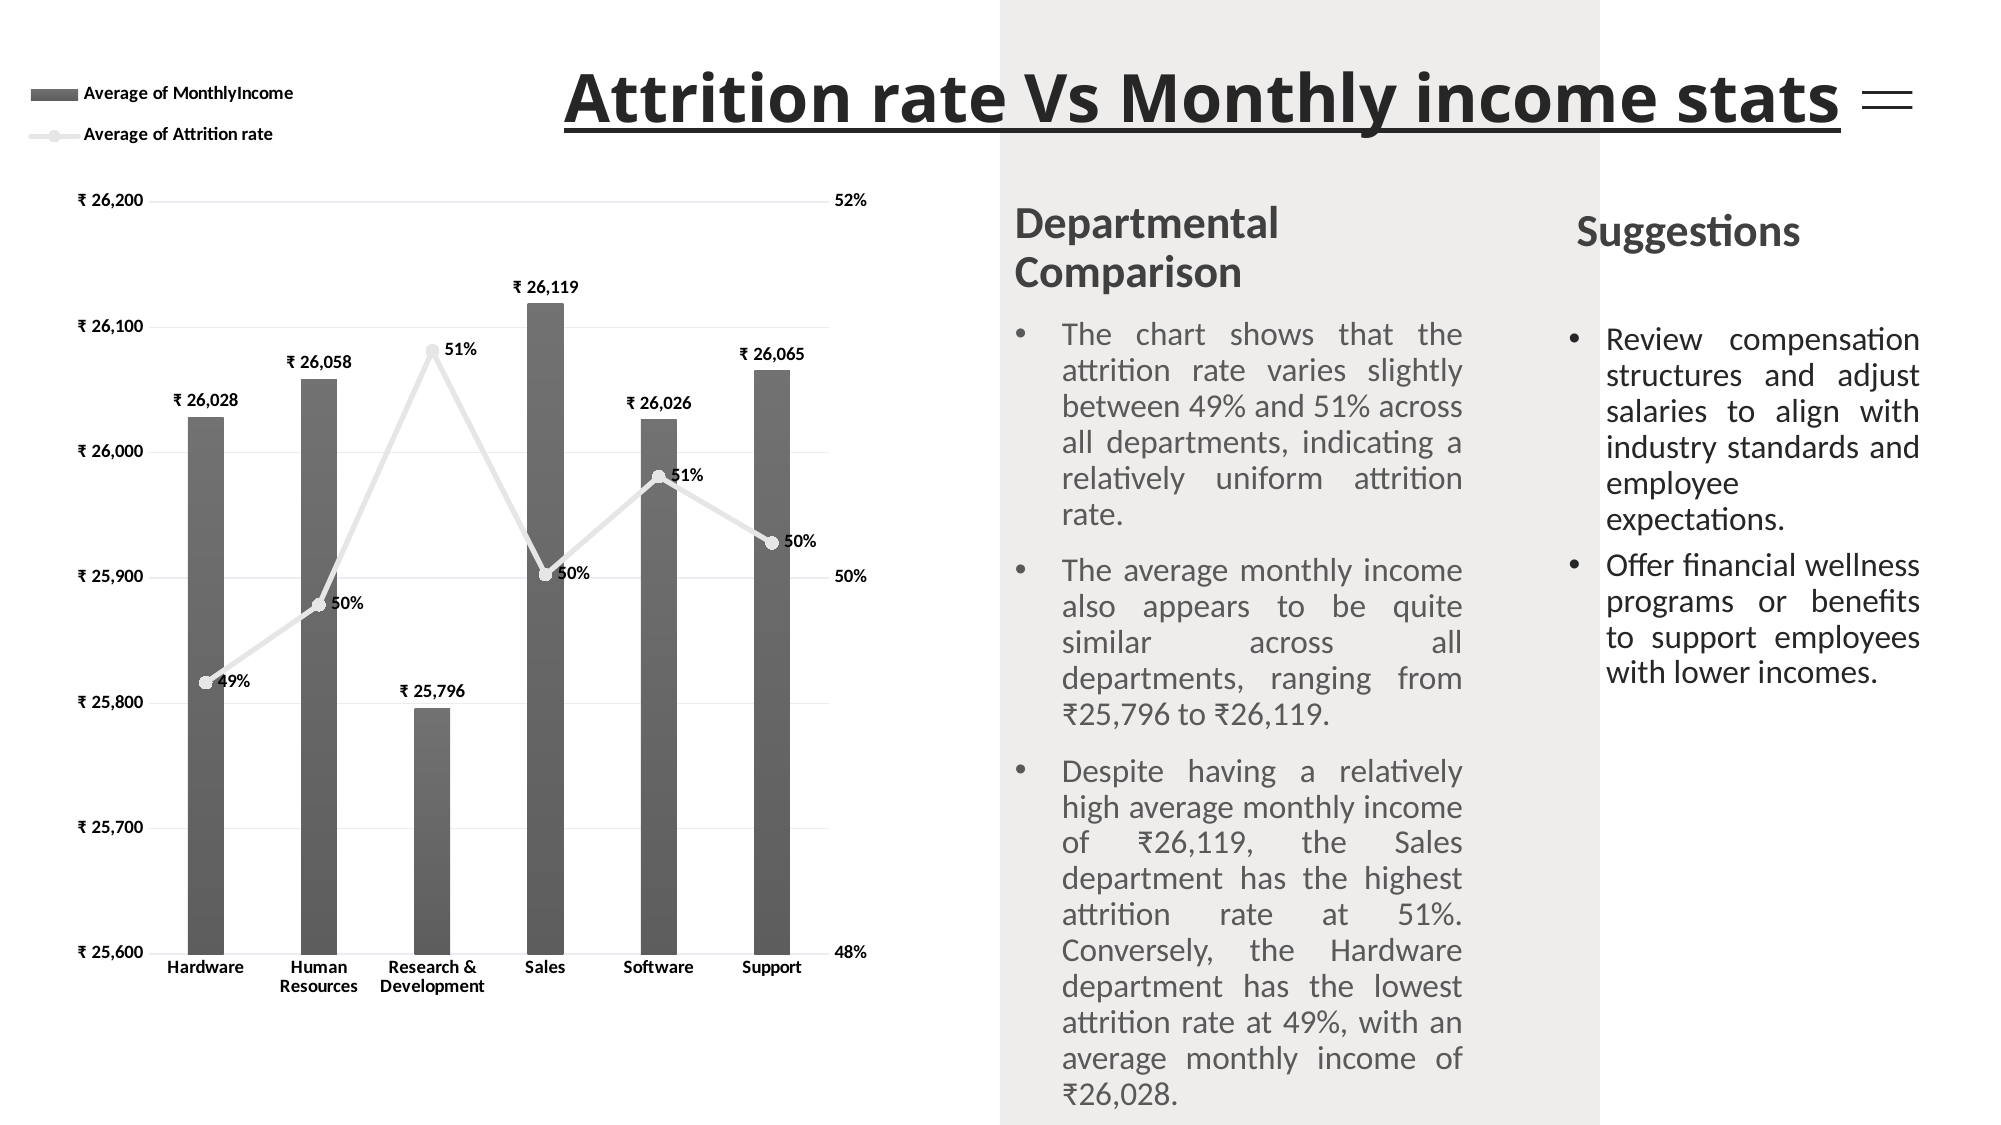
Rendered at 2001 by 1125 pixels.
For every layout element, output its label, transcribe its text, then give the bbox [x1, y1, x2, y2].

text_box Suggestions [1561, 183, 2000, 264]
list The chart shows that the attrition rate varies slightly between 49% and 51% across all departments, indicating a relatively uniform attrition rate. The average monthly income also appears to be quite similar across all departments, ranging from ₹25,796 to ₹26,119. Despite having a relatively high average monthly income of ₹26,119, the Sales department has the highest attrition rate at 51%. Conversely, the Hardware department has the lowest attrition rate at 49%, with an average monthly income of ₹26,028. . [999, 309, 1478, 1000]
list Departmental Comparison [999, 183, 1479, 306]
title Attrition rate Vs Monthly income stats [549, 57, 1930, 139]
chart [14, 62, 917, 1088]
list Review compensation structures and adjust salaries to align with industry standards and employee expectations. Offer financial wellness programs or benefits to support employees with lower incomes. [1478, 263, 1936, 1023]
